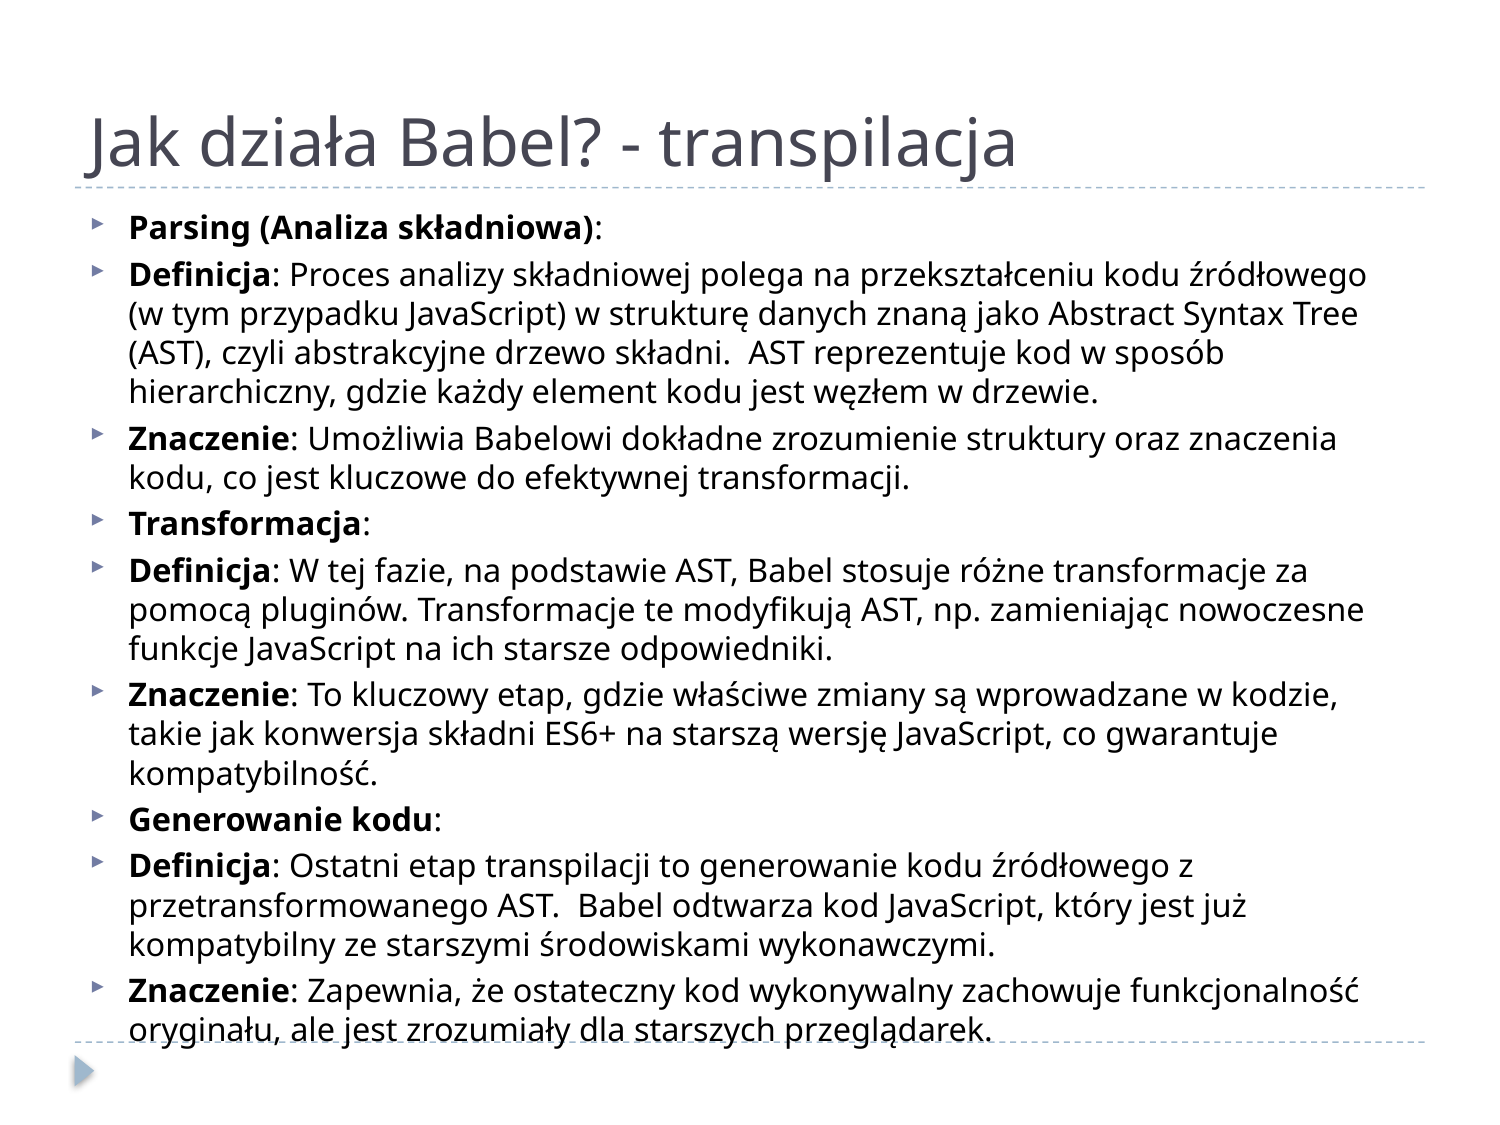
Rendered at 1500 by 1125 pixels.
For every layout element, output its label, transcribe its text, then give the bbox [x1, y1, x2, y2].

title Jak działa Babel? - transpilacja [75, 24, 1425, 188]
list Parsing (Analiza składniowa): Definicja: Proces analizy składniowej polega na przekształceniu kodu źródłowego (w tym przypadku JavaScript) w strukturę danych znaną jako Abstract Syntax Tree (AST), czyli abstrakcyjne drzewo składni. AST reprezentuje kod w sposób hierarchiczny, gdzie każdy element kodu jest węzłem w drzewie. Znaczenie: Umożliwia Babelowi dokładne zrozumienie struktury oraz znaczenia kodu, co jest kluczowe do efektywnej transformacji. Transformacja: Definicja: W tej fazie, na podstawie AST, Babel stosuje różne transformacje za pomocą pluginów. Transformacje te modyfikują AST, np. zamieniając nowoczesne funkcje JavaScript na ich starsze odpowiedniki. Znaczenie: To kluczowy etap, gdzie właściwe zmiany są wprowadzane w kodzie, takie jak konwersja składni ES6+ na starszą wersję JavaScript, co gwarantuje kompatybilność. Generowanie kodu: Definicja: Ostatni etap transpilacji to generowanie kodu źródłowego z przetransformowanego AST. Babel odtwarza kod JavaScript, który jest już kompatybilny ze starszymi środowiskami wykonawczymi. Znaczenie: Zapewnia, że ostateczny kod wykonywalny zachowuje funkcjonalność oryginału, ale jest zrozumiały dla starszych przeglądarek. [75, 200, 1425, 1067]
